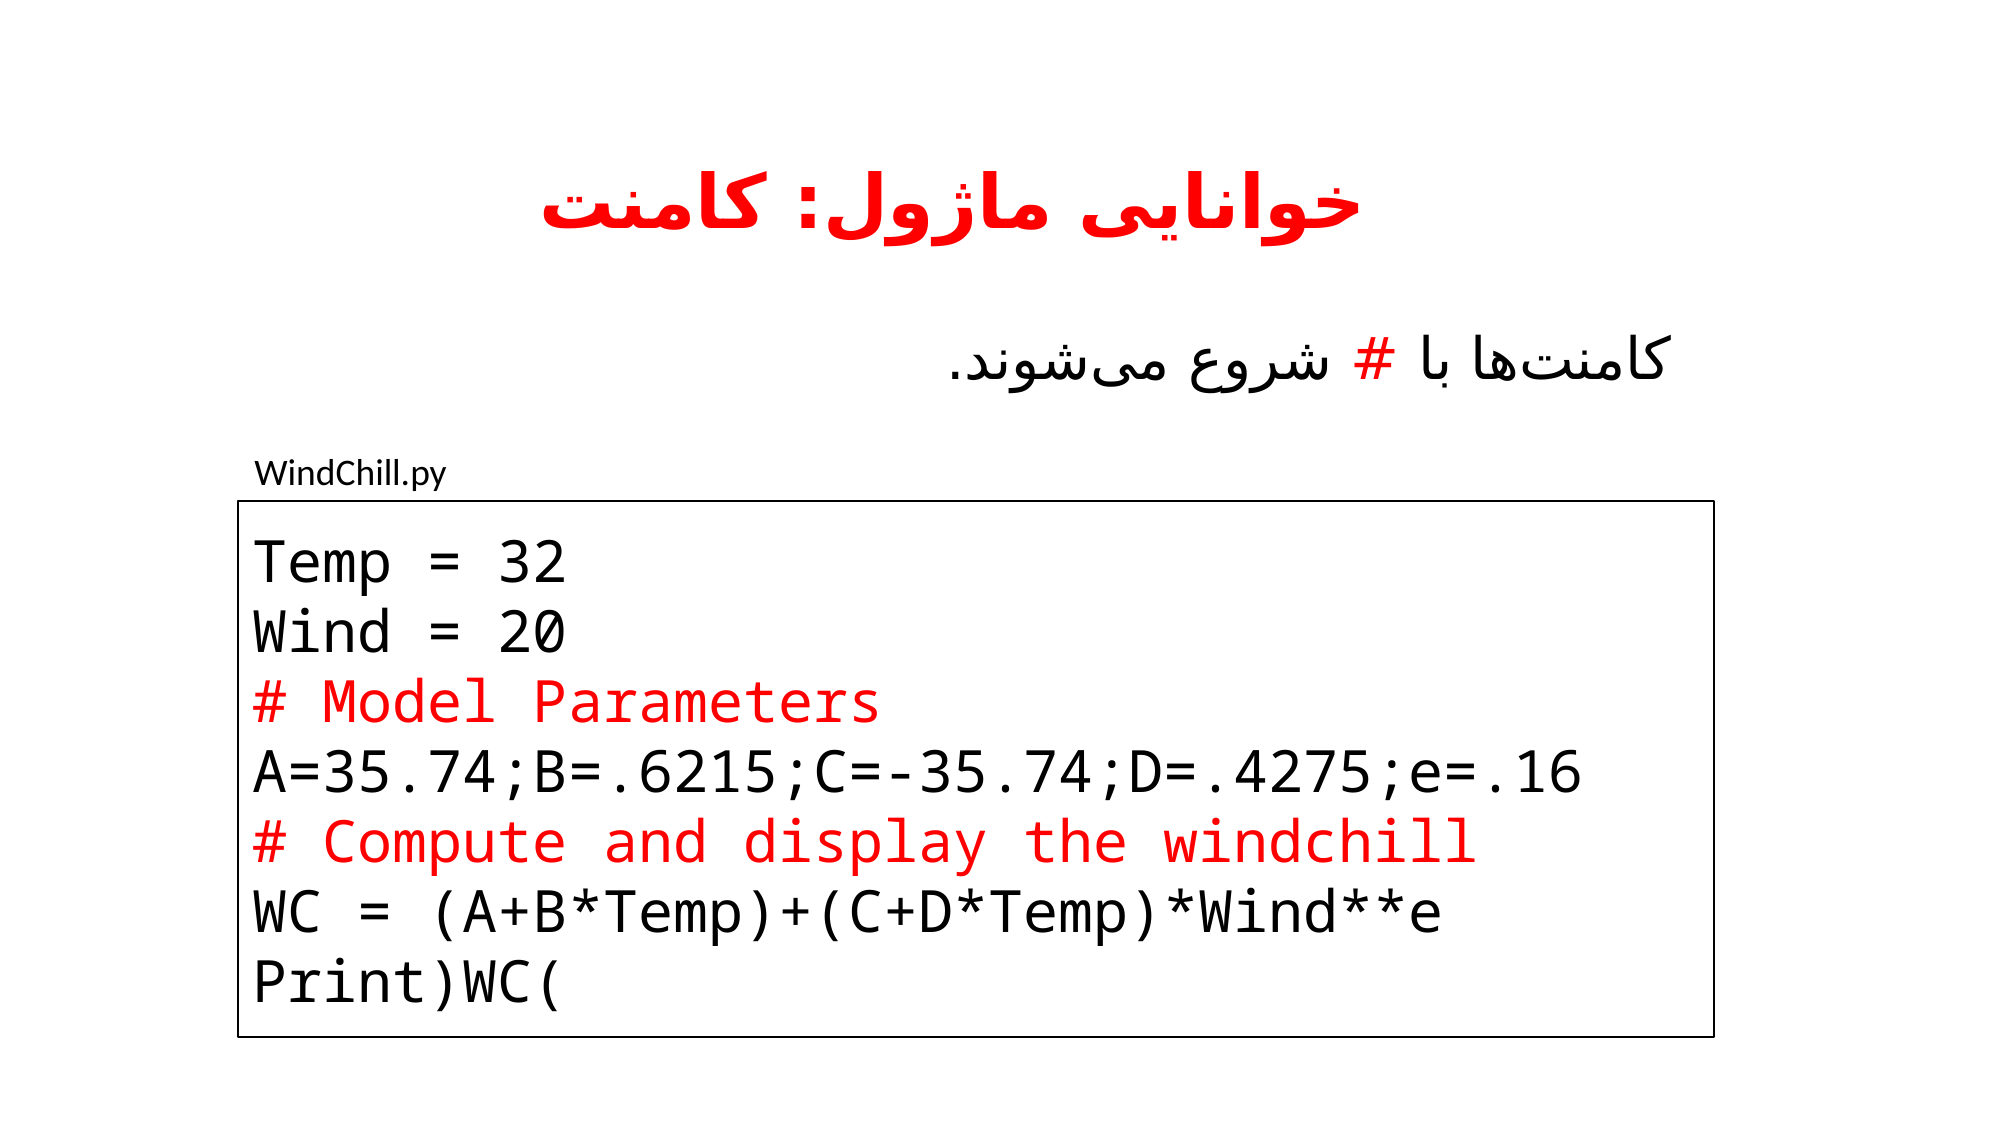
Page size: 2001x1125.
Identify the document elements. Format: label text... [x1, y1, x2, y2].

text_box WindChill.py [239, 440, 462, 501]
title خوانایی ماژول: کامنت [322, 141, 1583, 253]
text_box کامنت‌ها با # شروع می‌شوند. [425, 287, 1686, 400]
text_box Temp = 32 Wind = 20 # Model Parameters A=35.74;B=.6215;C=-35.74;D=.4275;e=.16 # Compute and display the windchill WC = (A+B*Temp)+(C+D*Temp)*Wind**e Print)WC( [238, 501, 1715, 1038]
